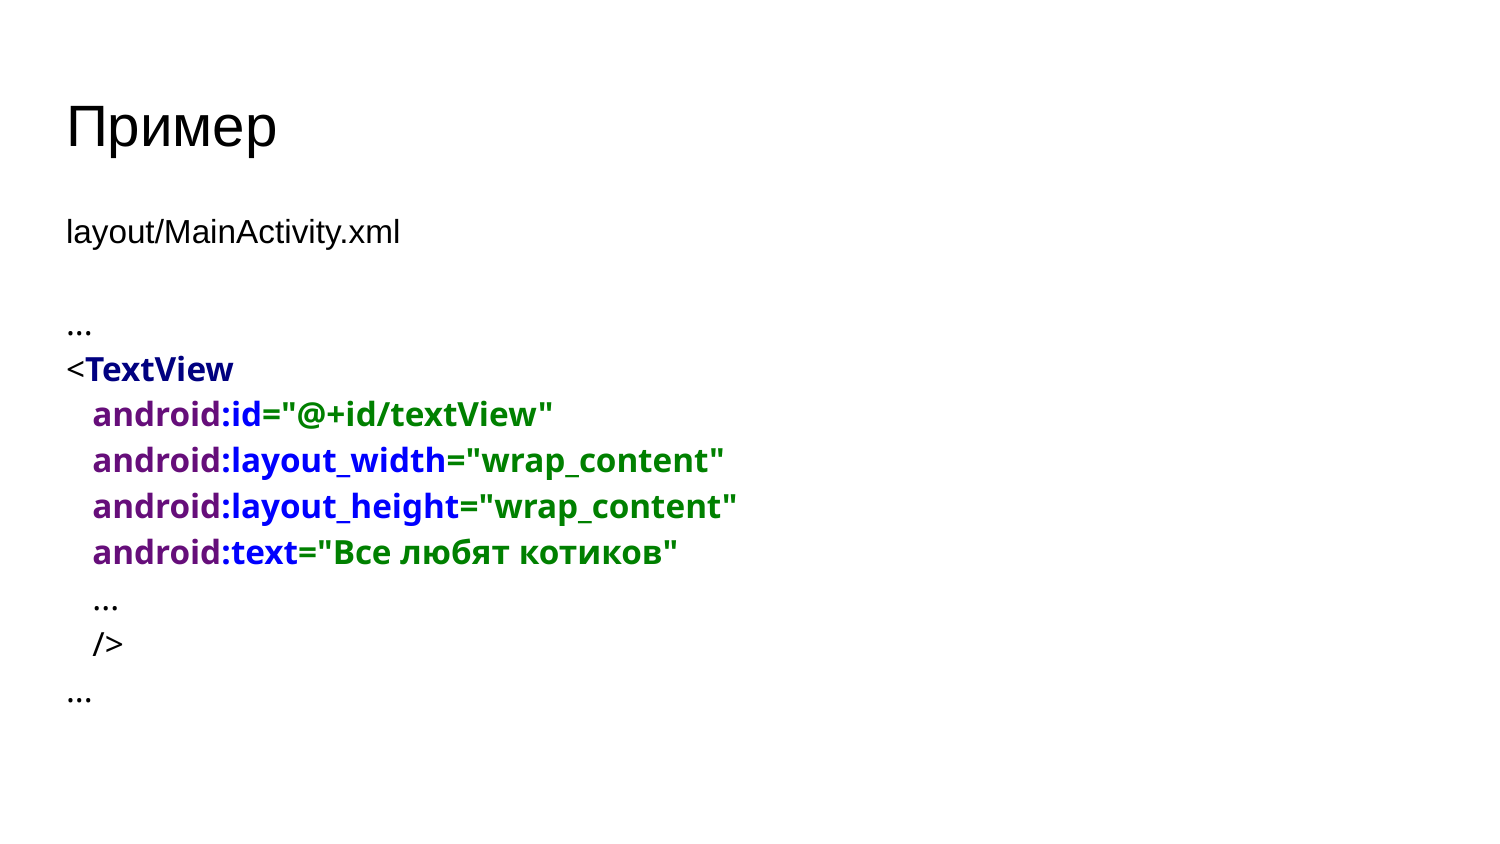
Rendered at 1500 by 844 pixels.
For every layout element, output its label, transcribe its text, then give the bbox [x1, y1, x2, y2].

title Пример [51, 72, 1449, 167]
list layout/MainActivity.xml ... <TextView android:id="@+id/textView" android:layout_width="wrap_content" android:layout_height="wrap_content" android:text="Все любят котиков" ... /> ... [51, 189, 1449, 750]
